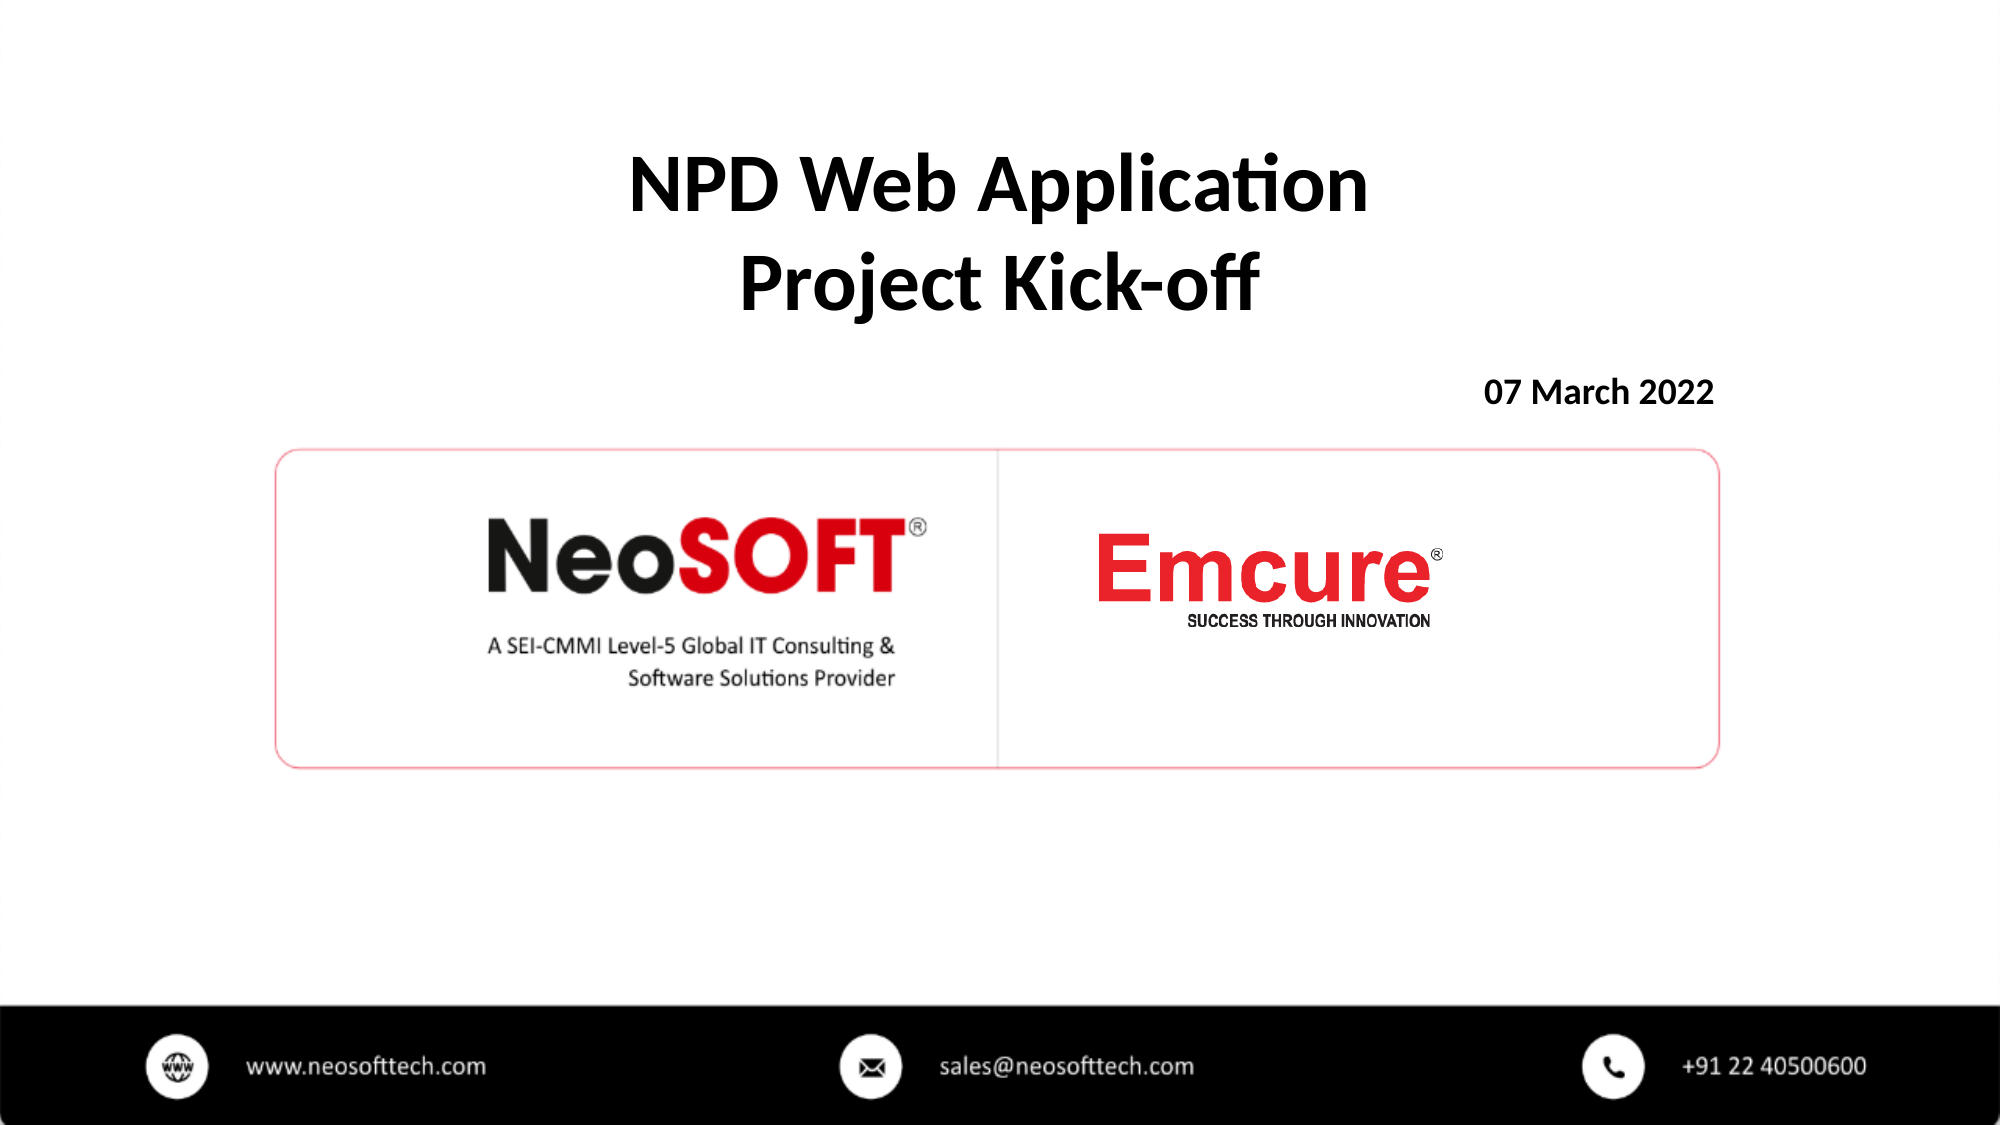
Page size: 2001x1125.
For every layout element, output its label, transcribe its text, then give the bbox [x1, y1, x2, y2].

text_box 07 March 2022 [1331, 359, 1730, 420]
picture [0, 0, 2000, 1125]
text_box NPD Web Application Project Kick-off [328, 120, 1672, 335]
